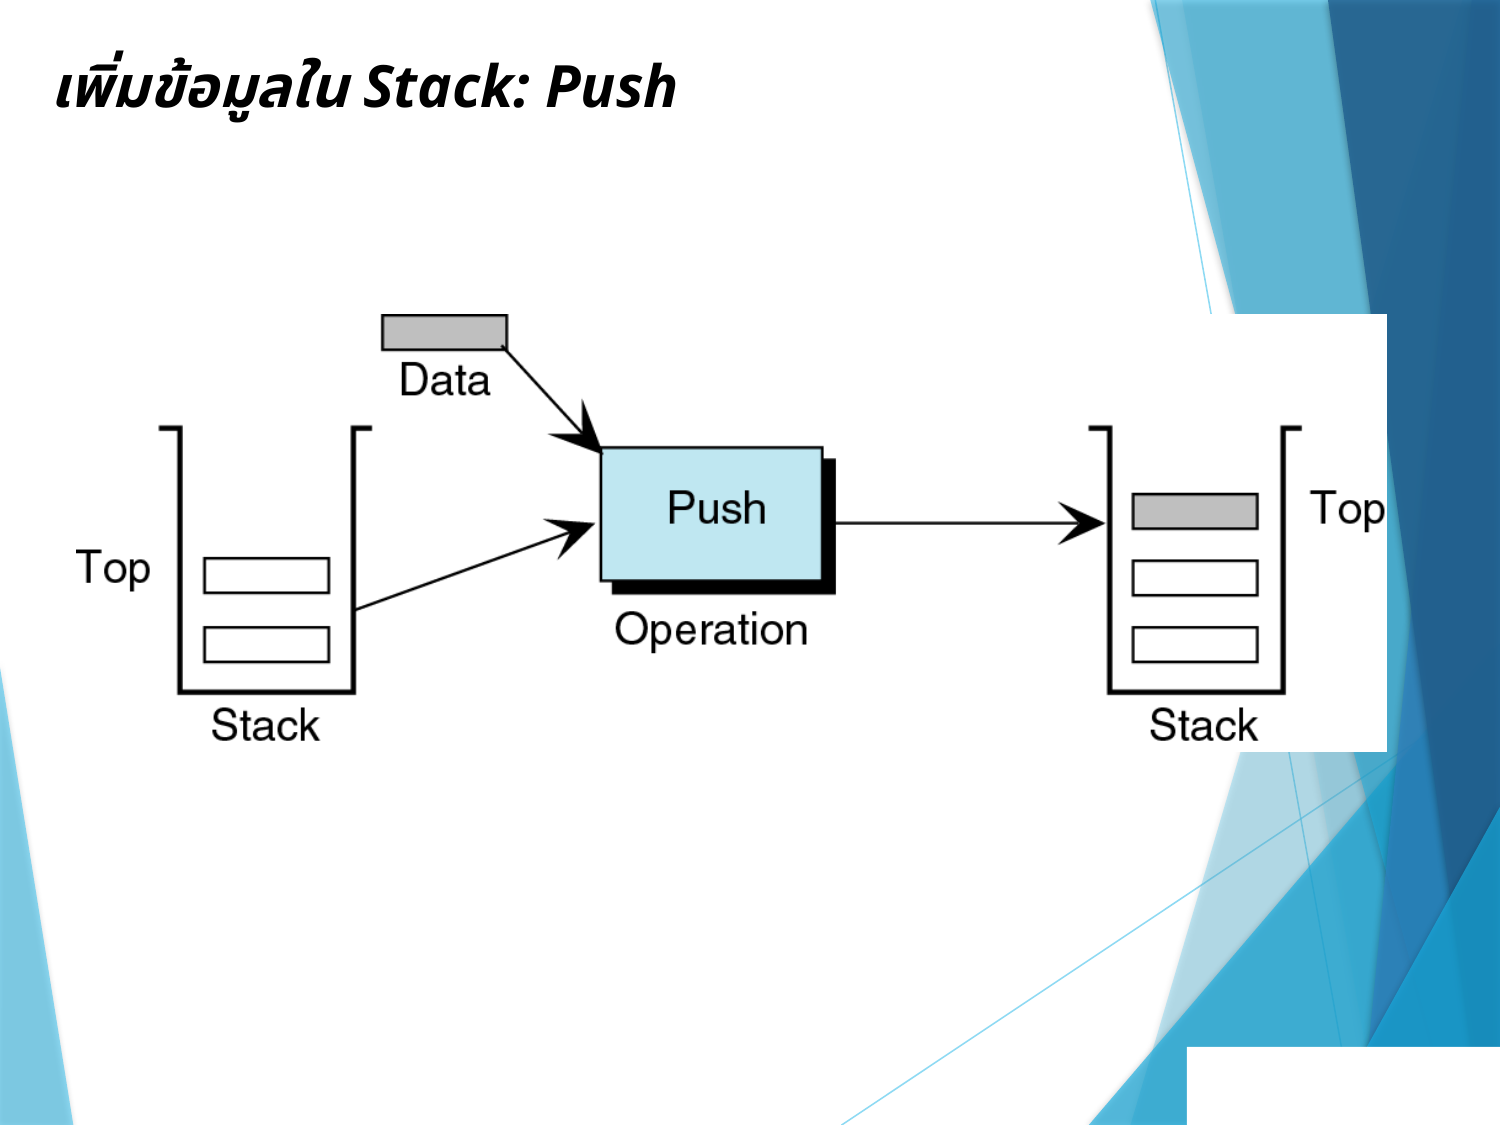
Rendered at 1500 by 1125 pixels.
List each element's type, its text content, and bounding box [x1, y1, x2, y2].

text_box [1186, 1046, 1500, 1125]
picture [76, 313, 1387, 753]
text_box เพิ่มข้อมูลใน Stack: Push [35, 0, 1311, 179]
